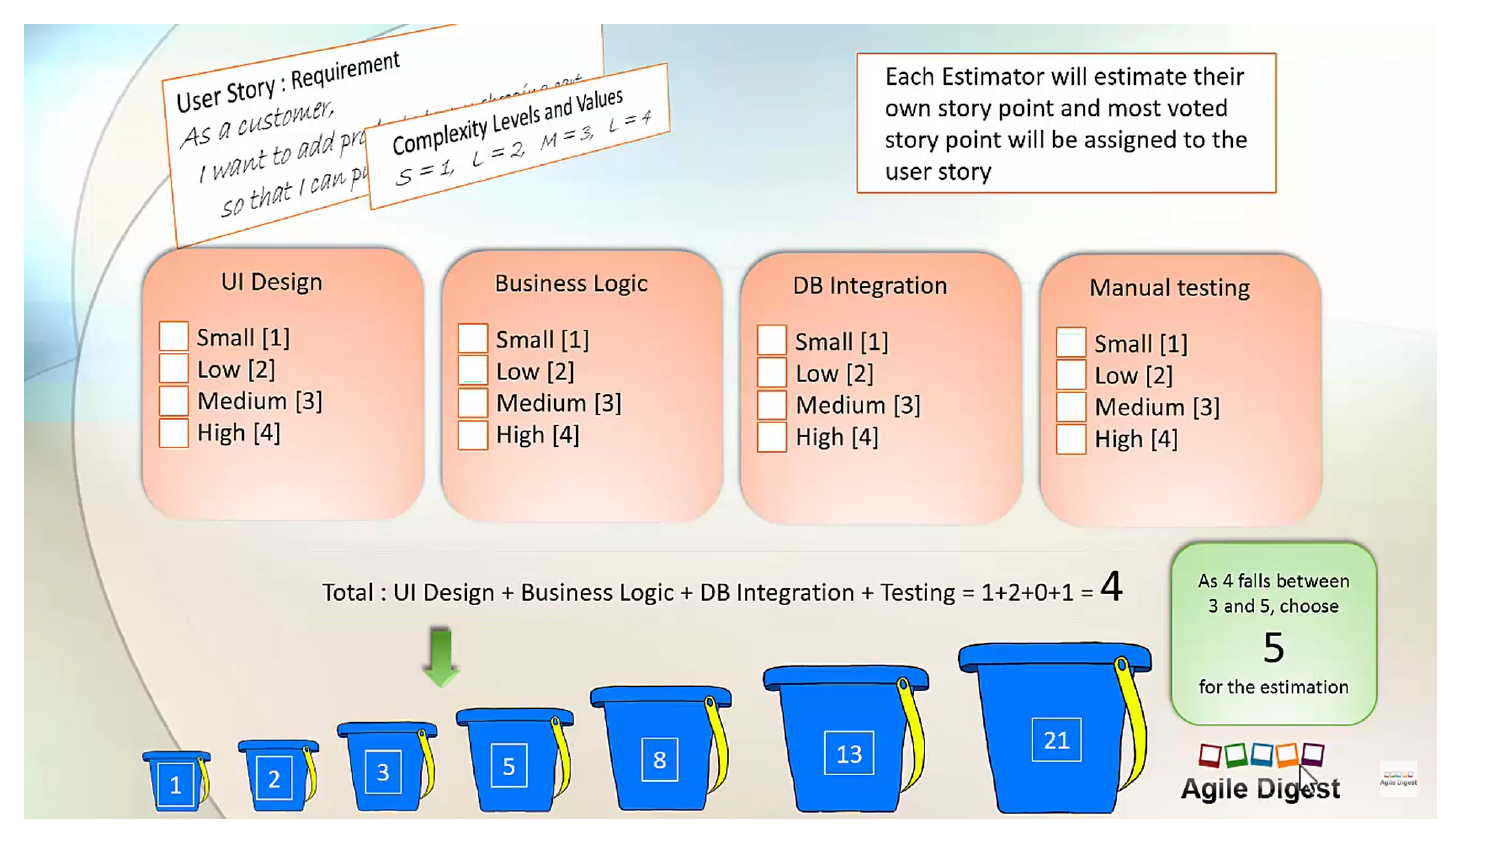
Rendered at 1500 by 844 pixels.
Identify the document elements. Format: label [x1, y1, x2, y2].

picture [24, 24, 1437, 819]
